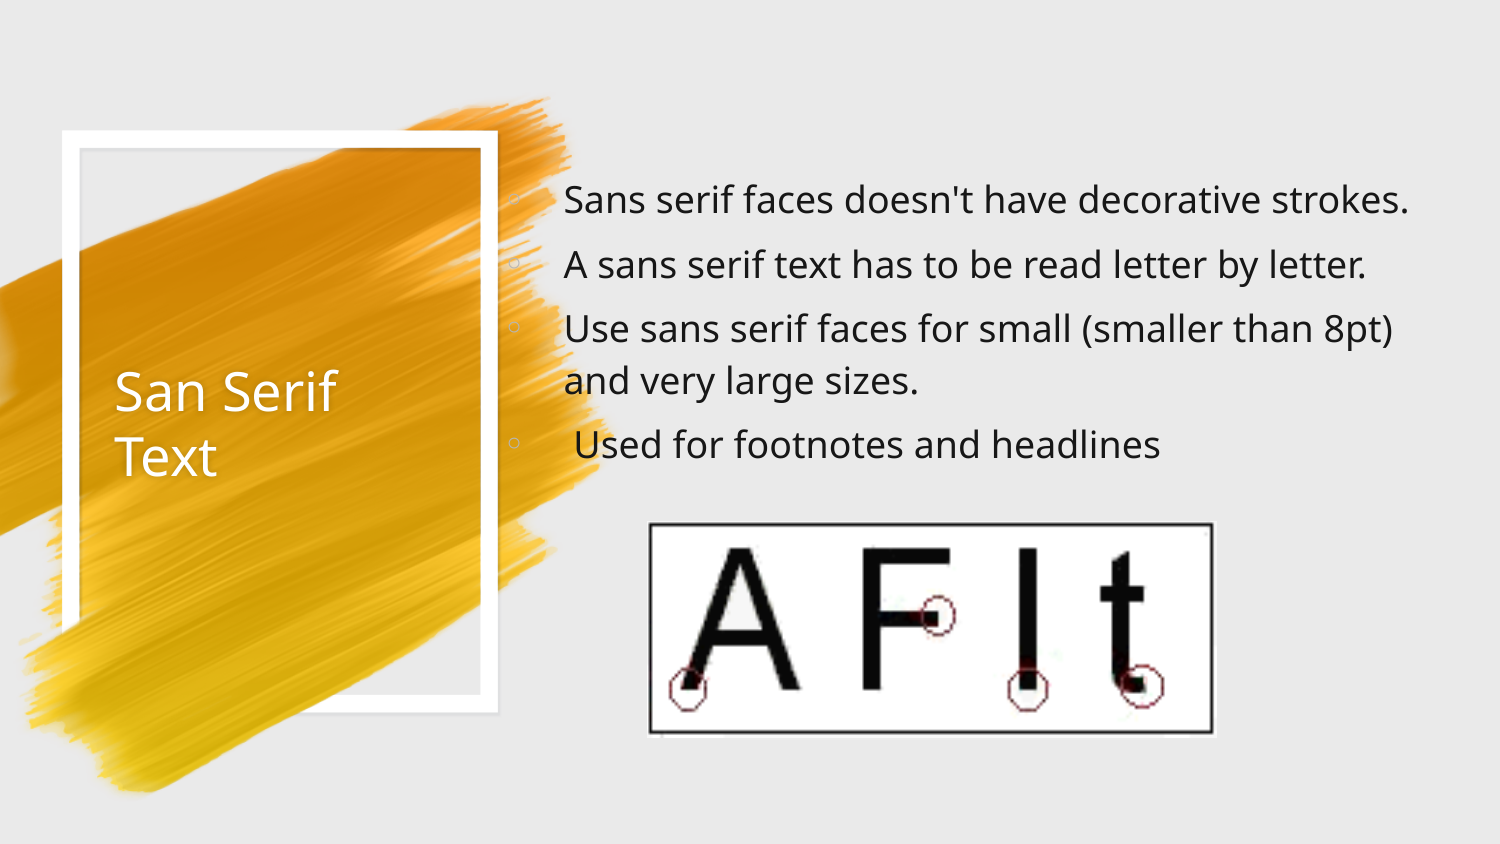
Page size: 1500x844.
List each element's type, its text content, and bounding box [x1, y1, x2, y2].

picture [0, 0, 1500, 844]
list Sans serif faces doesn't have decorative strokes. A sans serif text has to be read letter by letter. Use sans serif faces for small (smaller than 8pt) and very large sizes. Used for footnotes and headlines [488, 177, 1464, 459]
title San Serif Text [114, 149, 447, 696]
